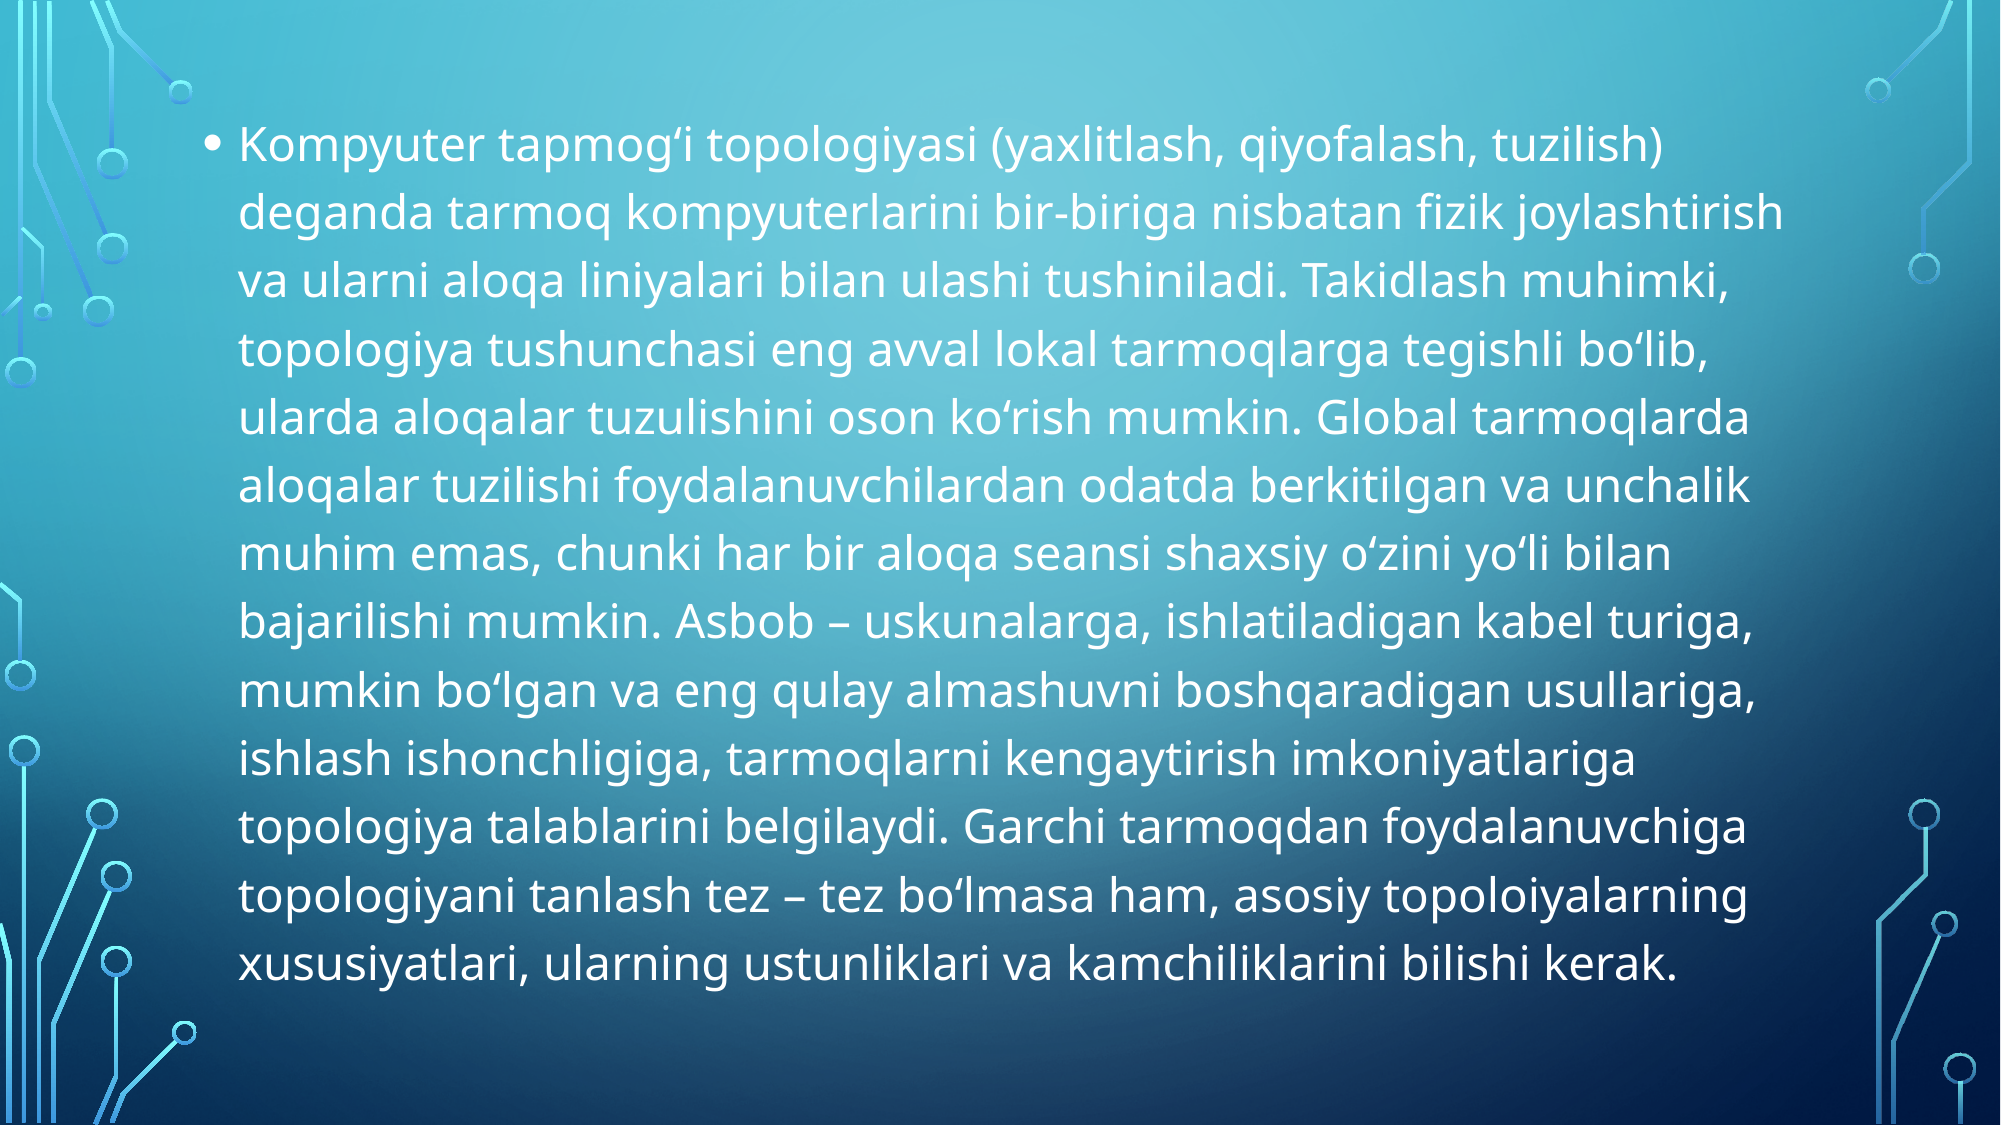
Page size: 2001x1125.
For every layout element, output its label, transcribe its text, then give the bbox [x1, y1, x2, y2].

list Kompyuter tарmоg‘i topologiyasi (yaxlitlash, qiyofalash, tuzilish) deganda tarmoq kompyuterlarini bir-biriga nisbatan fizik joylashtirish va ularni aloqa liniyalari bilan ulashi tushiniladi. Takidlash muhimki, topologiya tushunchasi eng avval lokal tarmoqlarga tegishli bo‘lib, ularda aloqalar tuzulishini oson ko‘rish mumkin. Global tarmoqlarda aloqalar tuzilishi foydalanuvchilardan odatda berkitilgan va unchalik muhim emas, chunki har bir aloqa seansi shaxsiy o‘zini yo‘li bilan bajarilishi mumkin. Asbob – uskunalarga, ishlatiladigan kabel turiga, mumkin bo‘lgan va eng qulay almashuvni boshqaradigan usullariga, ishlash ishonchligiga, tarmoqlarni kengaytirish imkoniyatlariga topologiya talablarini belgilaydi. Garchi tarmoqdan foydalanuvchiga topologiyani tanlash tez – tez bo‘lmasa ham, asosiy topoloiyalarning xususiyatlari, ularning ustunliklari va kamchiliklarini bilishi kerak. [187, 94, 1813, 1048]
